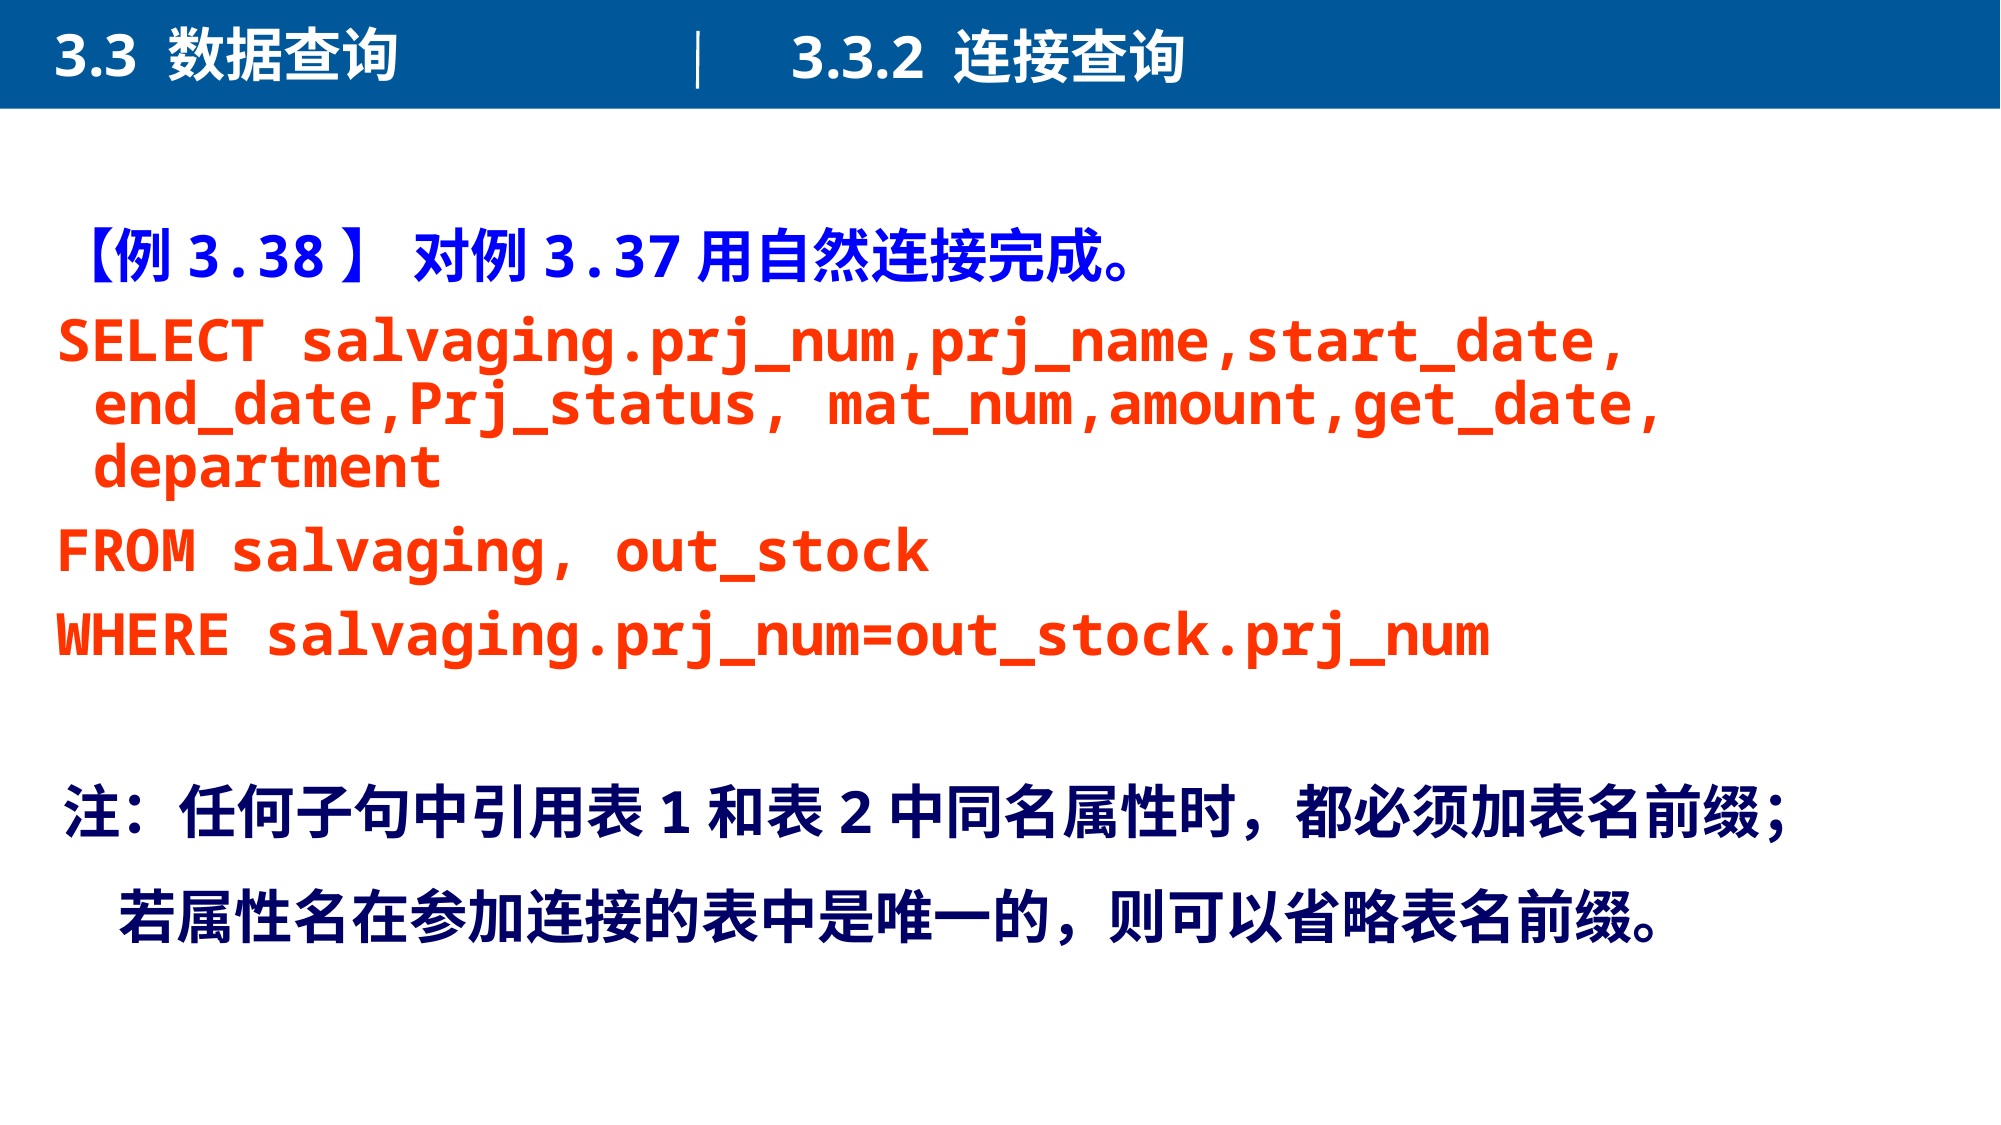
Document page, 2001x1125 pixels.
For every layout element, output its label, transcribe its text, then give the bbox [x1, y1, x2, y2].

text_box 【例3.38】 对例3.37用自然连接完成。 SELECT salvaging.prj_num,prj_name,start_date, end_date,Prj_status, mat_num,amount,get_date, department FROM salvaging, out_stock WHERE salvaging.prj_num=out_stock.prj_num [41, 220, 1814, 858]
text_box 注：任何子句中引用表1和表2中同名属性时，都必须加表名前缀；若属性名在参加连接的表中是唯一的，则可以省略表名前缀。 [47, 732, 1814, 983]
text_box 3.3 数据查询 [40, 10, 870, 96]
text_box [0, 0, 2000, 109]
text_box 3.3.2 连接查询 [777, 12, 2000, 98]
